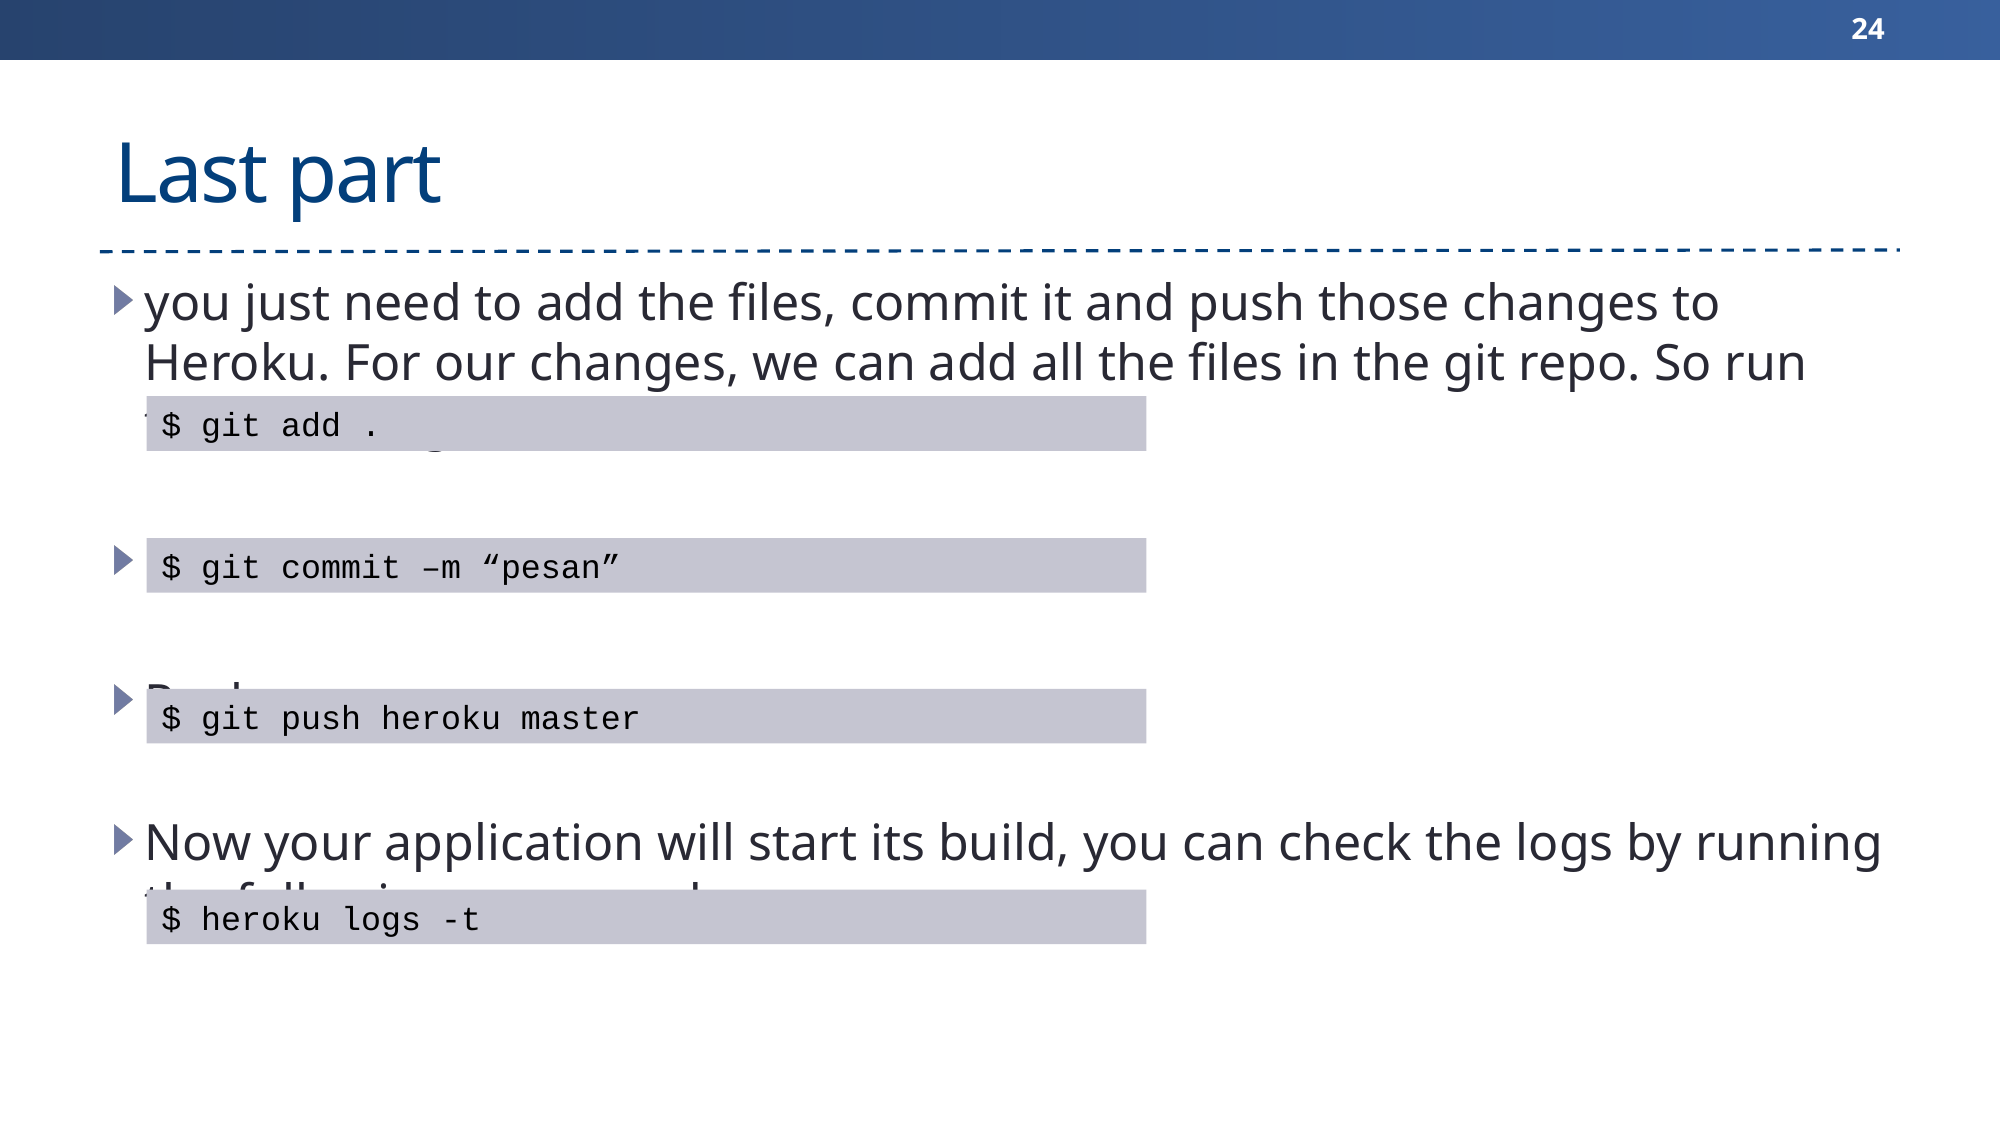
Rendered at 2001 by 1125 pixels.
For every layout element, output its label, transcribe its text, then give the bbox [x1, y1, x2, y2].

slide_number 24 [1666, 3, 1900, 57]
list you just need to add the files, commit it and push those changes to Heroku. For our changes, we can add all the files in the git repo. So run the following command. Give commit Push Now your application will start its build, you can check the logs by running the following command. [99, 262, 1900, 1063]
title Last part [99, 87, 1900, 250]
text_box $ heroku logs -t [146, 889, 1147, 945]
text_box $ git push heroku master [146, 688, 1147, 744]
picture [114, 684, 133, 715]
picture [114, 545, 133, 575]
picture [114, 824, 133, 855]
text_box $ git commit –m “pesan” [146, 538, 1147, 593]
picture [114, 285, 133, 315]
text_box $ git add . [146, 396, 1147, 451]
